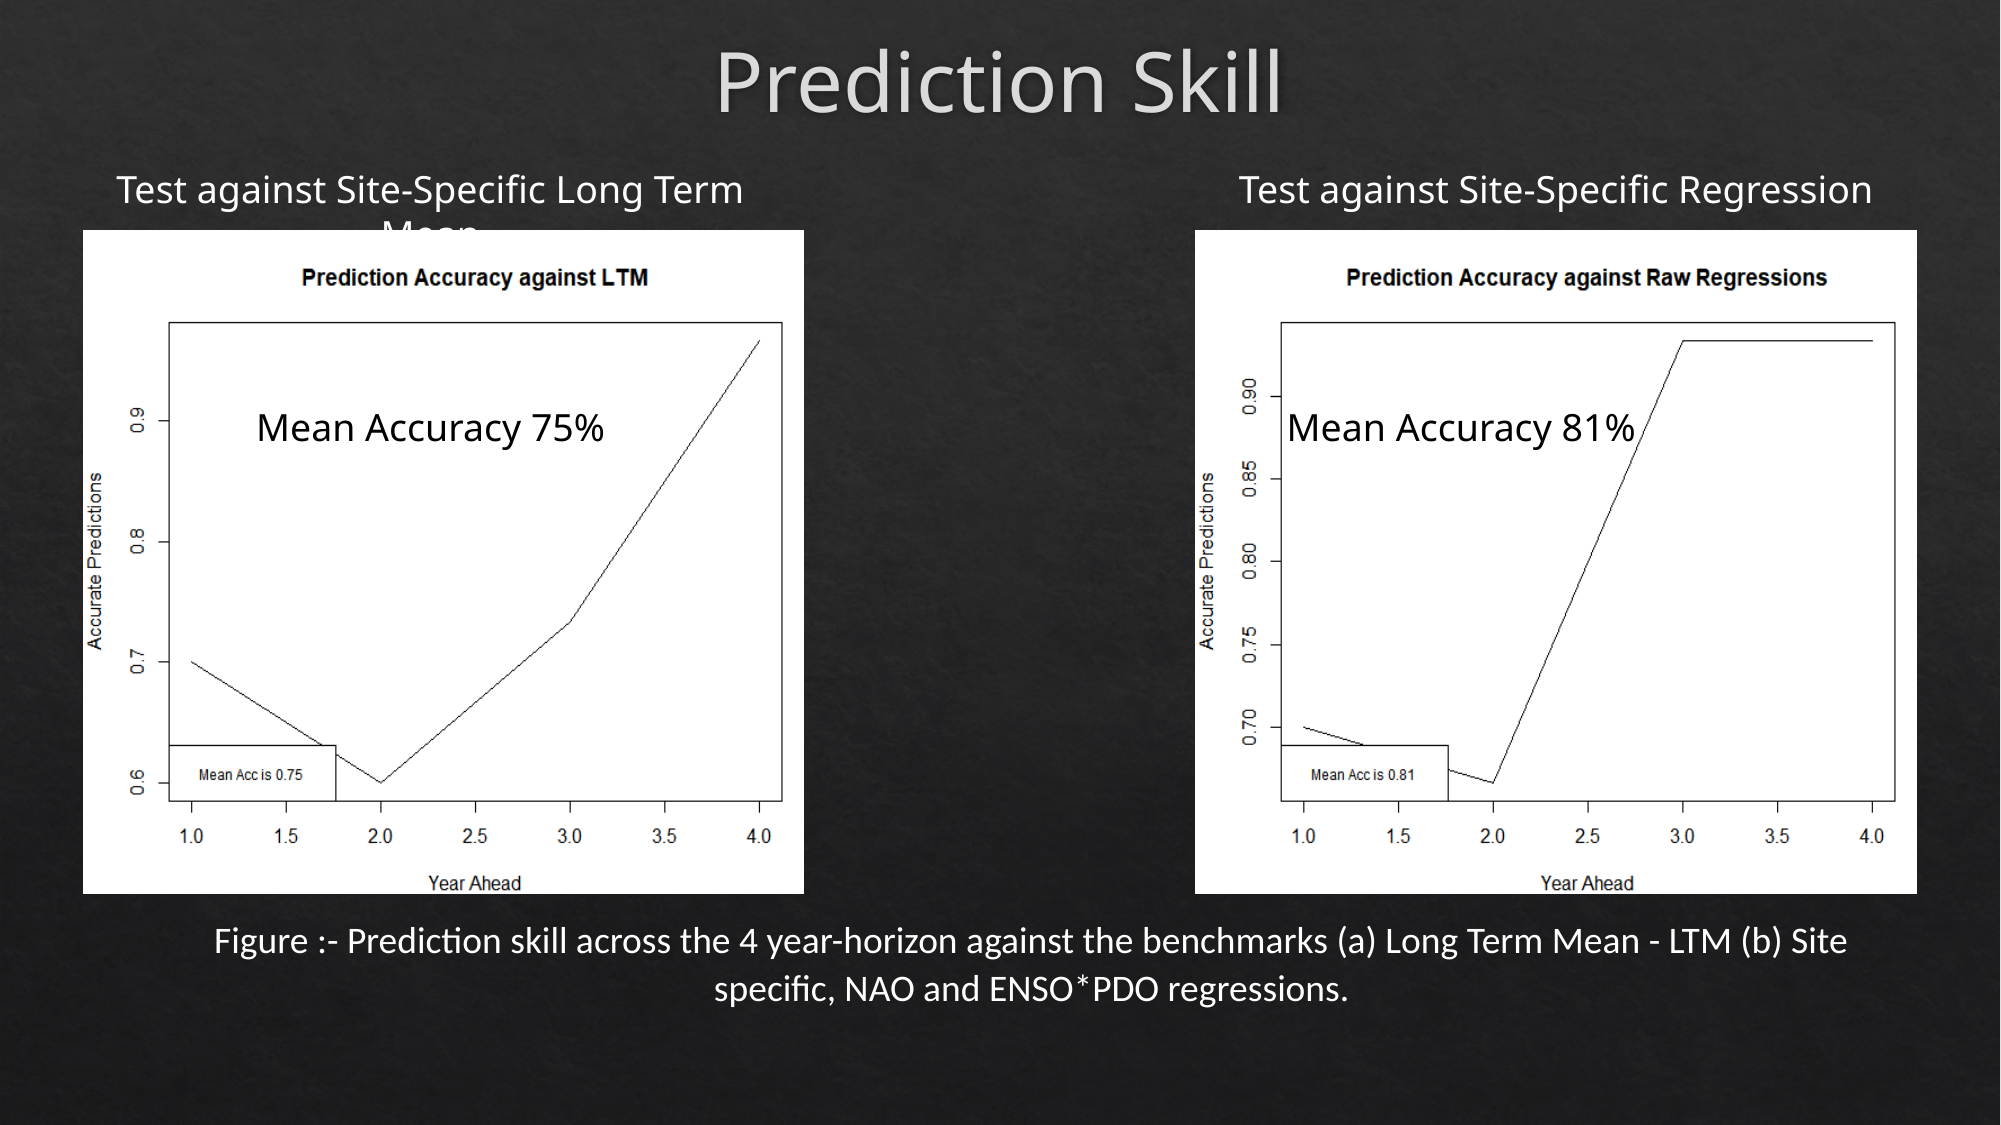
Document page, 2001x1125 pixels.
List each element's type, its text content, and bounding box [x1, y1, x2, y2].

picture [82, 230, 805, 895]
text_box Test against Site-Specific Long Term Mean [69, 158, 791, 264]
text_box Figure :- Prediction skill across the 4 year-horizon against the benchmarks (a) Long Term Mean - LTM (b) Site specific, NAO and ENSO*PDO regressions. [150, 905, 1914, 1017]
title Prediction Skill [150, 0, 1850, 160]
text_box Test against Site-Specific Regression [1195, 158, 1917, 219]
picture [1195, 230, 1918, 895]
